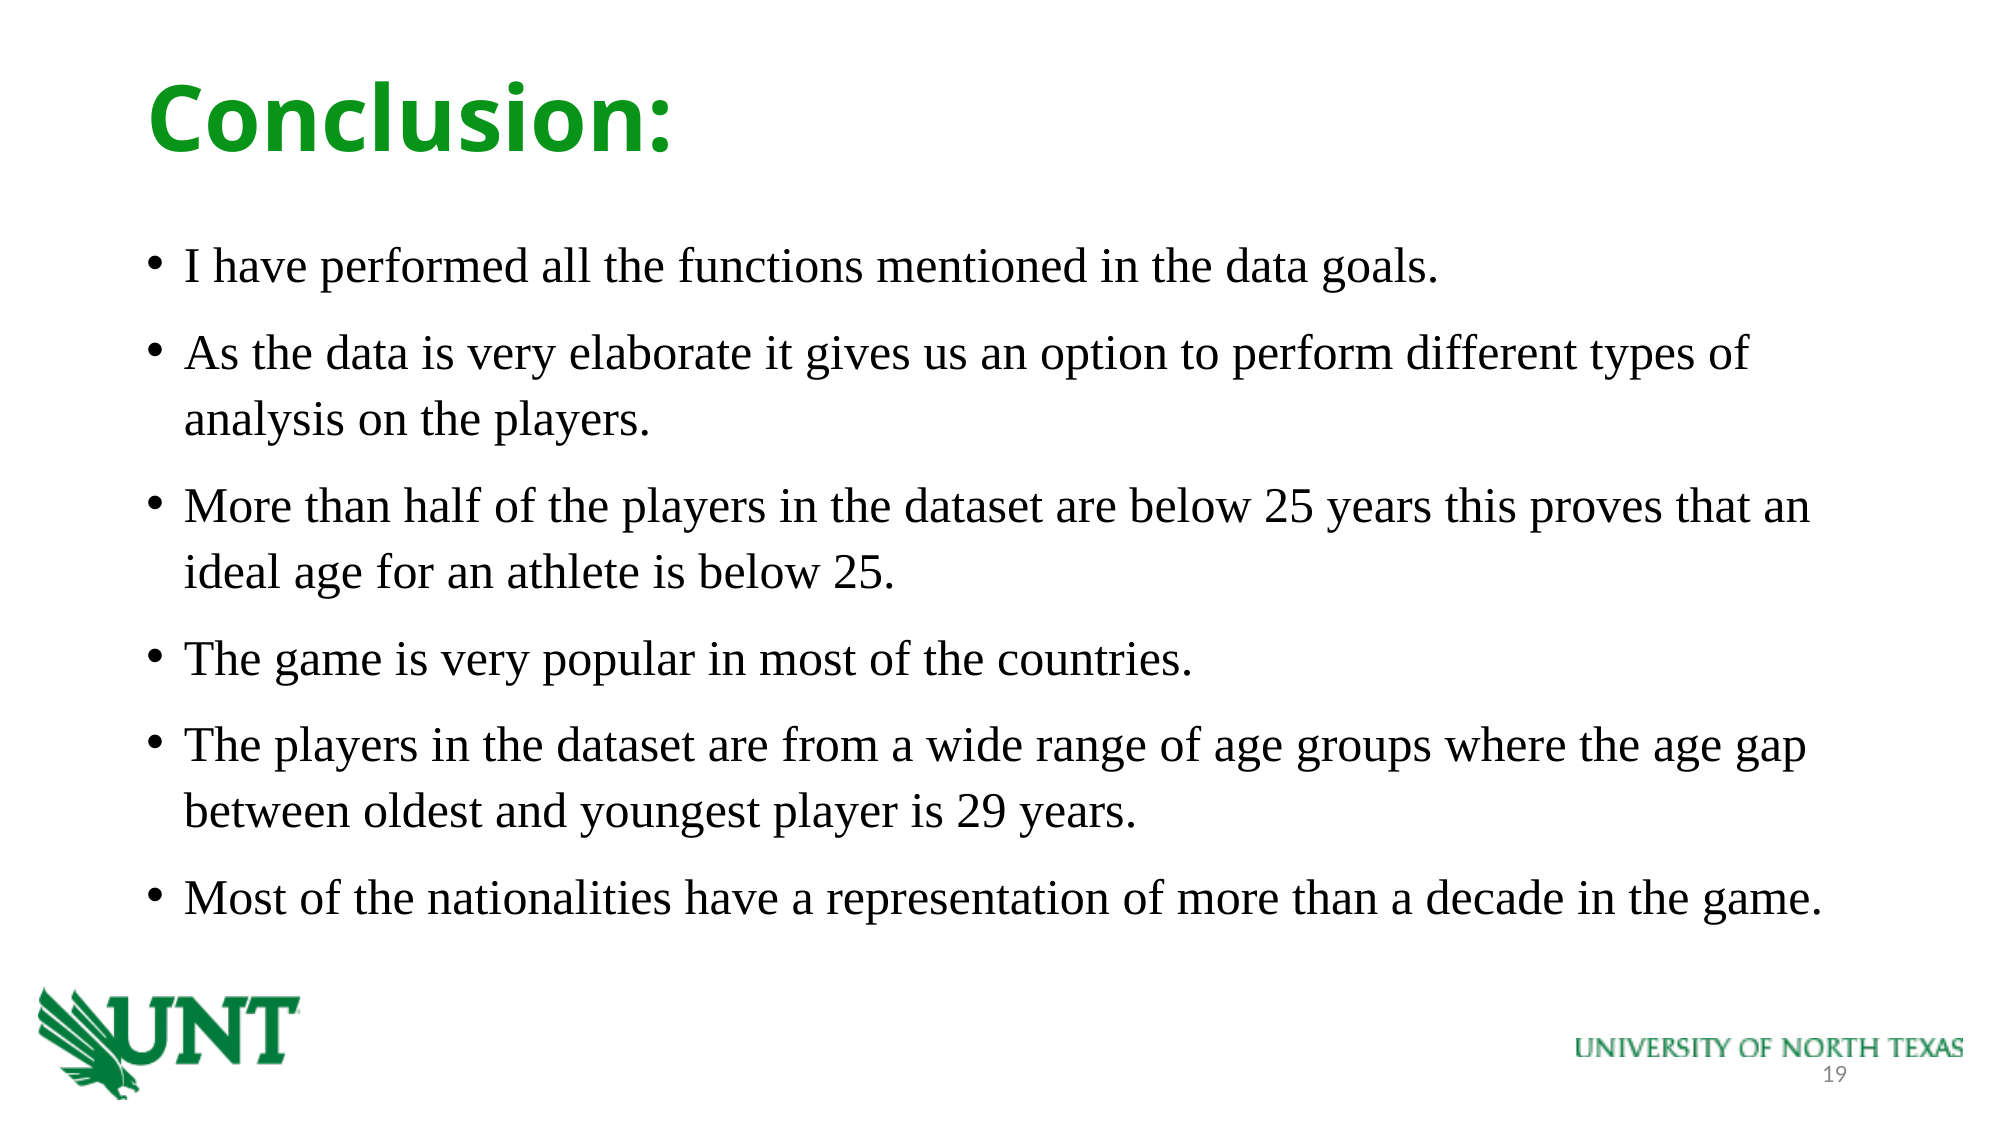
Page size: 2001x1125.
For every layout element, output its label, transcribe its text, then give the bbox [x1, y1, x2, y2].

picture [37, 986, 301, 1100]
list I have performed all the functions mentioned in the data goals. As the data is very elaborate it gives us an option to perform different types of analysis on the players. More than half of the players in the dataset are below 25 years this proves that an ideal age for an athlete is below 25. The game is very popular in most of the countries. The players in the dataset are from a wide range of age groups where the age gap between oldest and youngest player is 29 years. Most of the nationalities have a representation of more than a decade in the game. [131, 219, 1884, 942]
title Conclusion: [131, 59, 1884, 184]
picture [1575, 1038, 1963, 1057]
slide_number 19 [1412, 1042, 1863, 1103]
